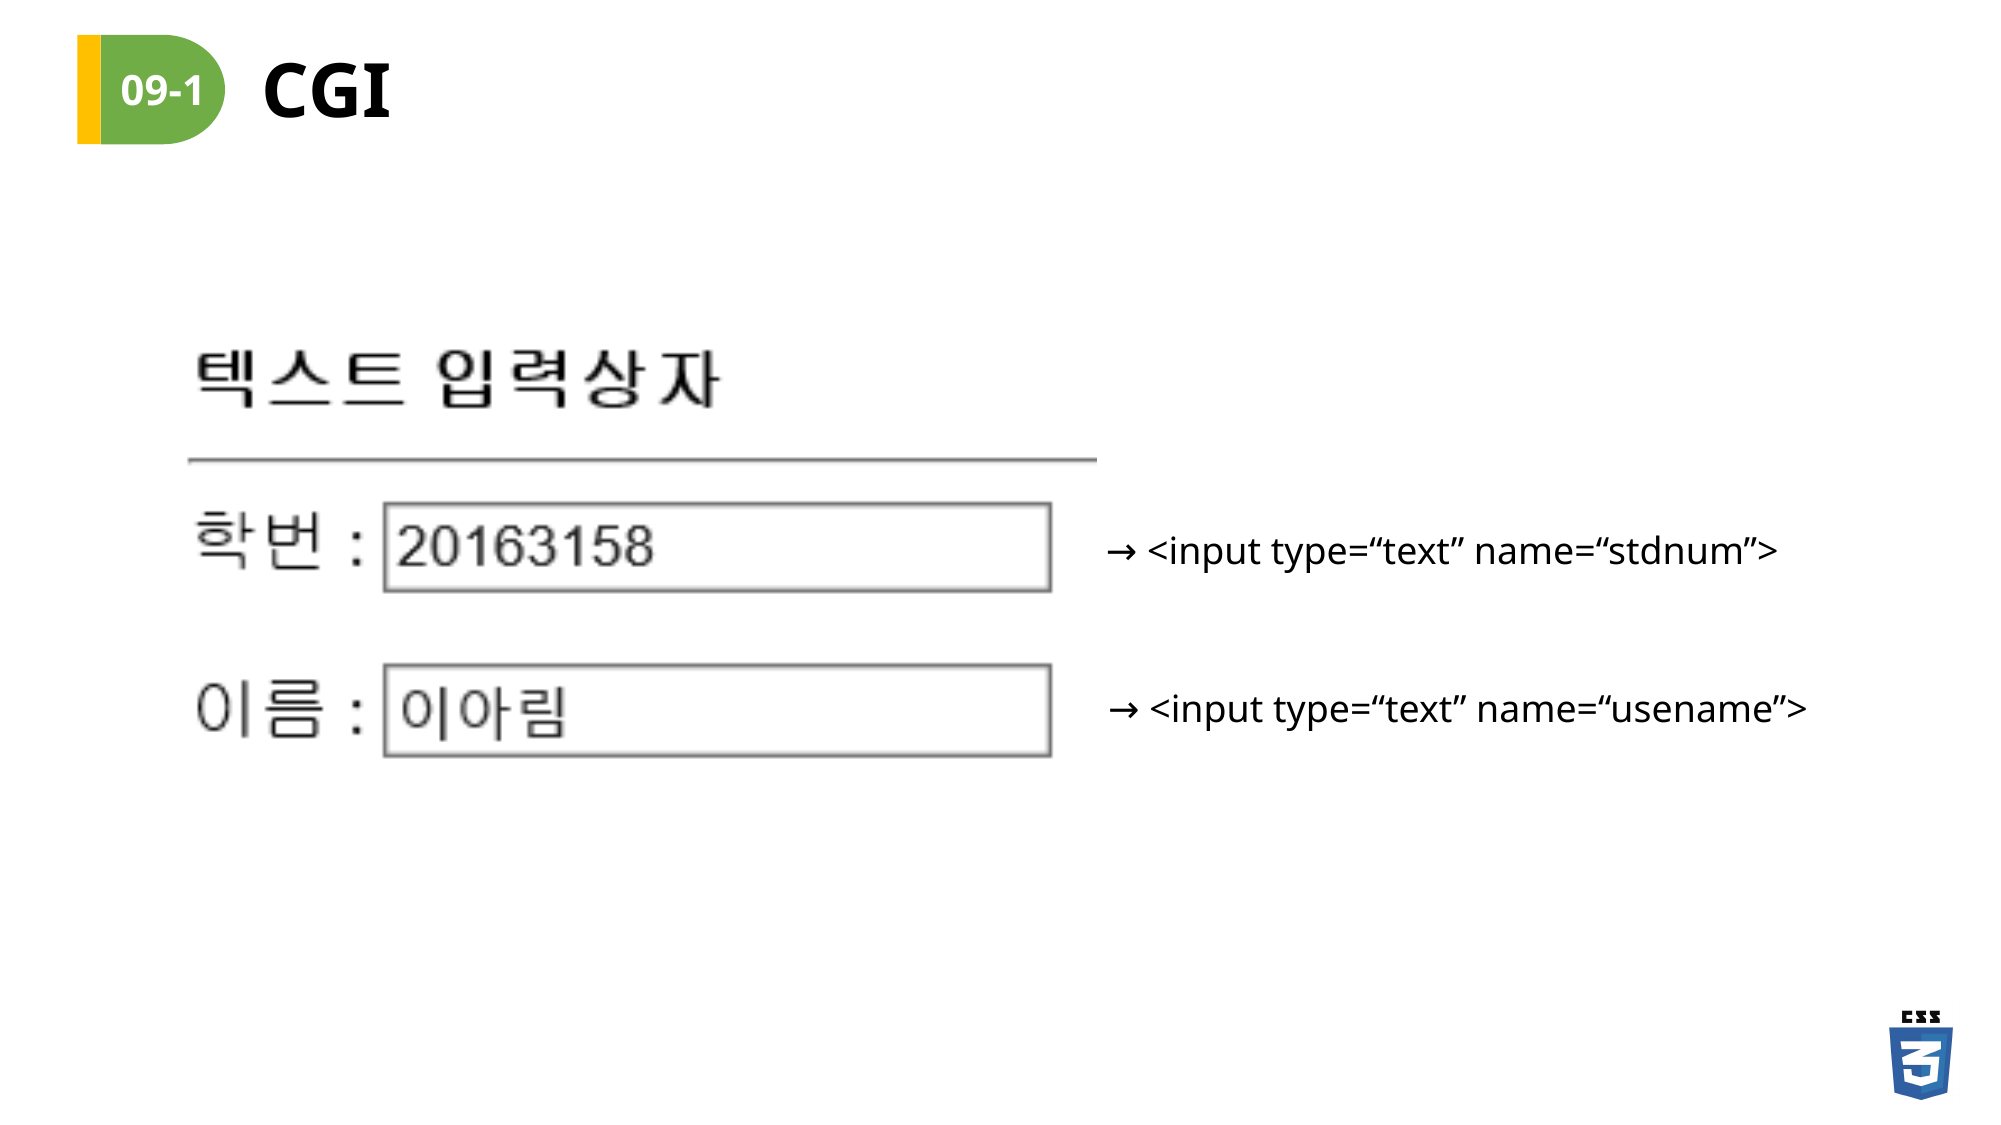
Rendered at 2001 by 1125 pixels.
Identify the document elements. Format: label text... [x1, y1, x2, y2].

text_box 09-1 [105, 75, 233, 122]
text_box → <input type=“text” name=“usename”> [1097, 677, 1824, 738]
title CGI [246, 75, 1739, 149]
picture [169, 318, 1097, 843]
picture [1883, 1003, 1960, 1103]
text_box → <input type=“text” name=“stdnum”> [1097, 519, 1795, 580]
text_box [0, 0, 2000, 75]
